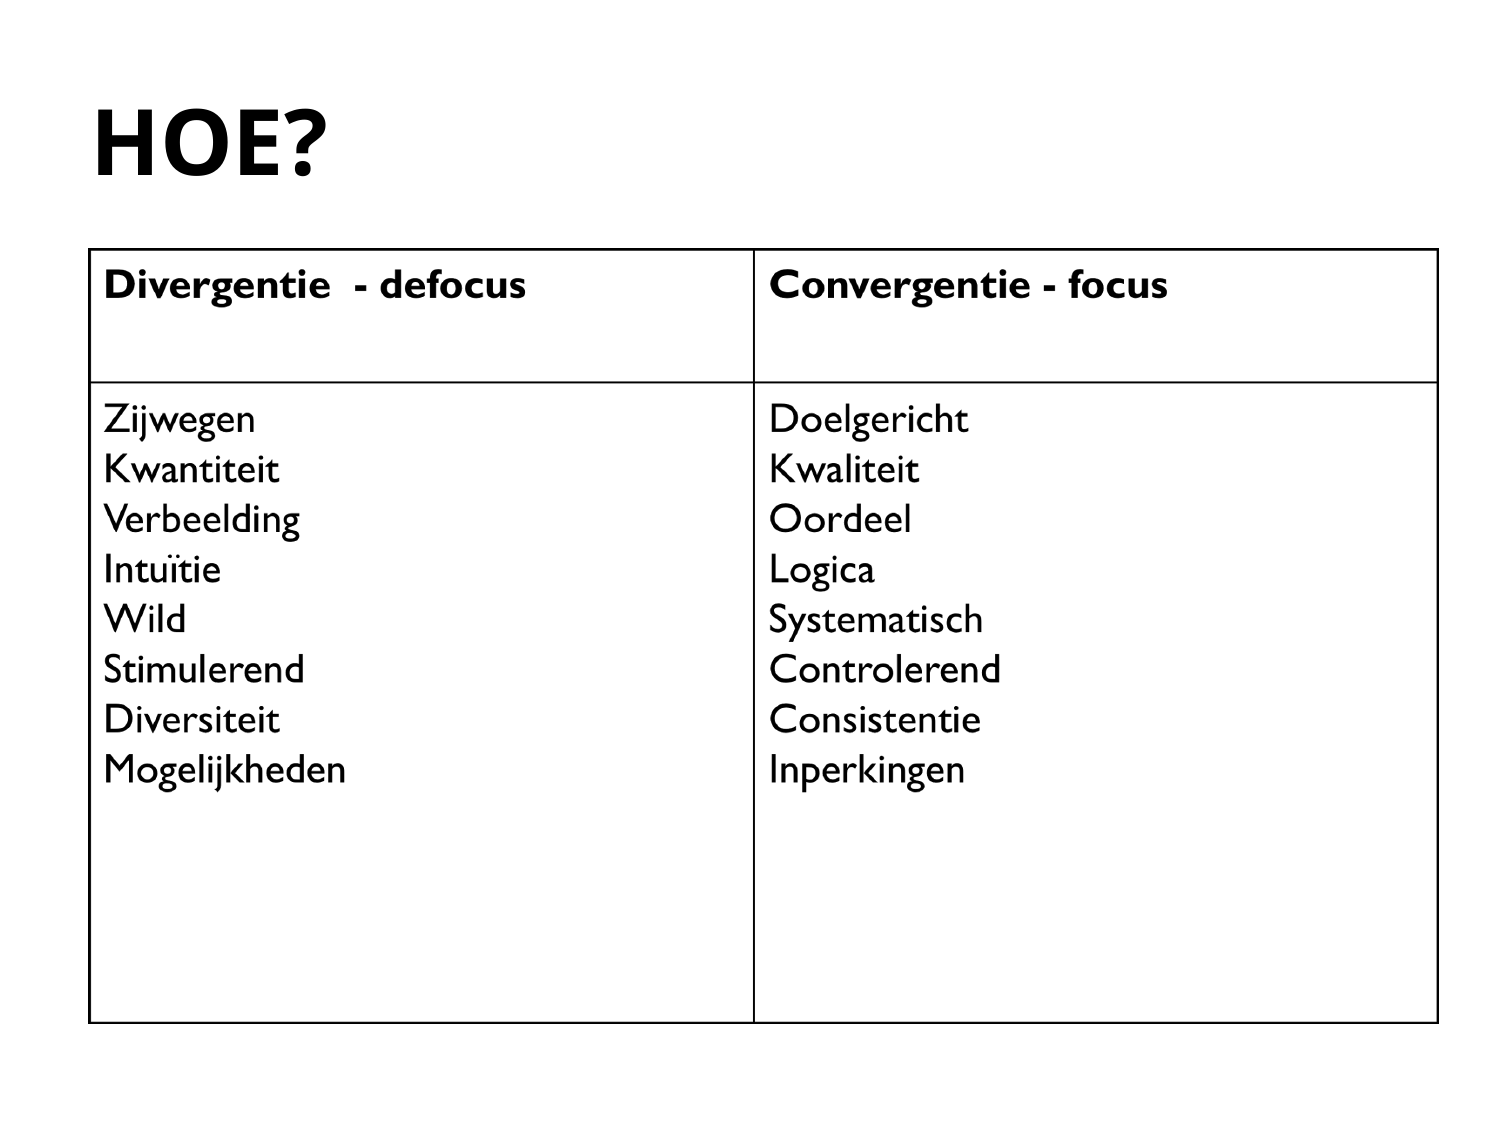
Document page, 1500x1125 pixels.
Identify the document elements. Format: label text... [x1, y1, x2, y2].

title HOE? [75, 45, 1425, 233]
picture [88, 248, 1439, 1024]
